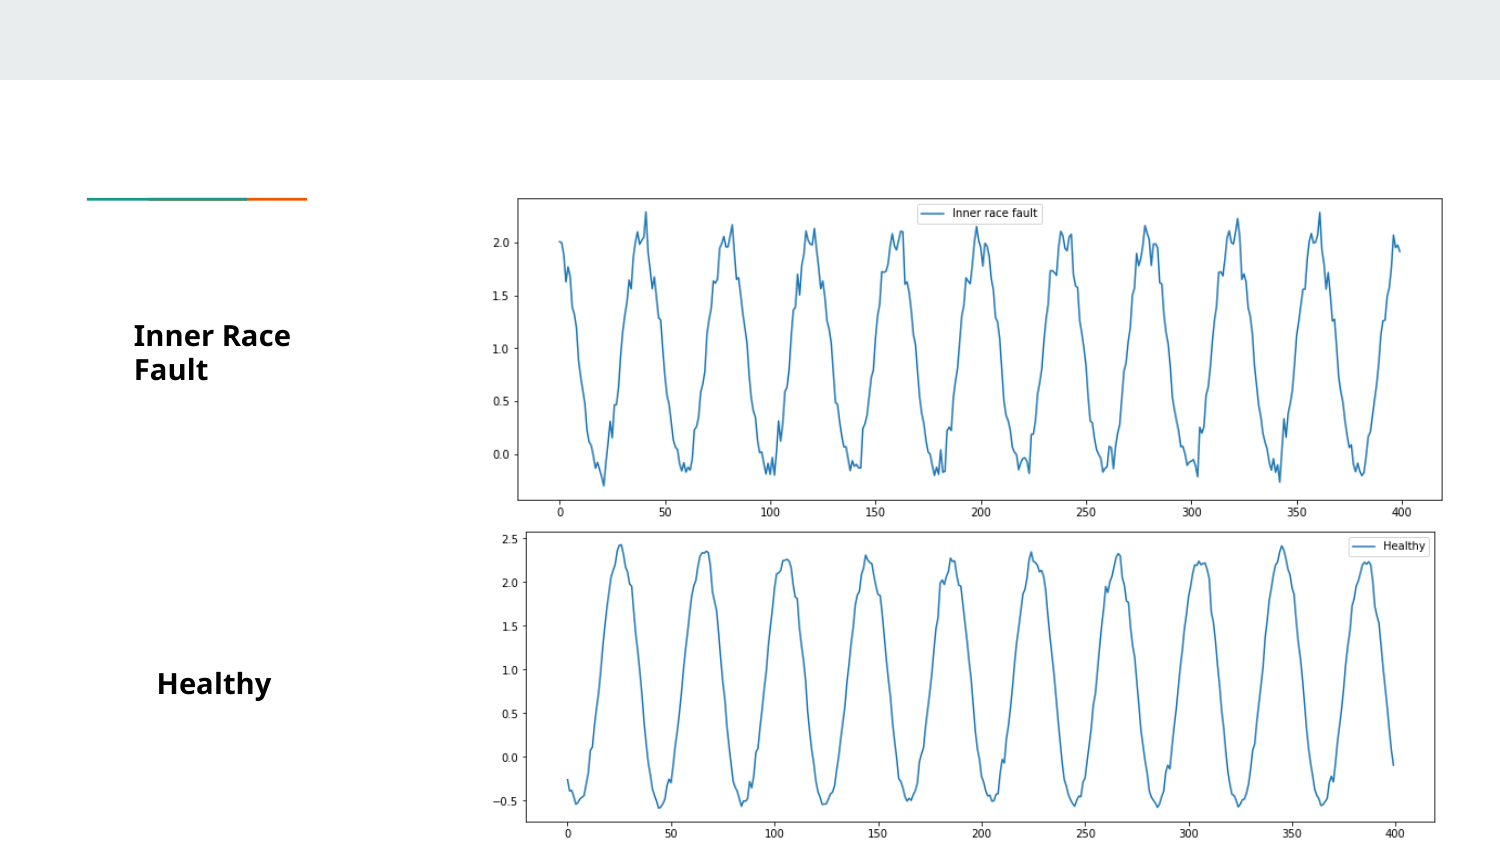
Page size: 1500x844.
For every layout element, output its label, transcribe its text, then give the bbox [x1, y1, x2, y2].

text_box Inner Race Fault [118, 301, 384, 402]
text_box Healthy [141, 649, 407, 715]
picture [480, 196, 1457, 844]
